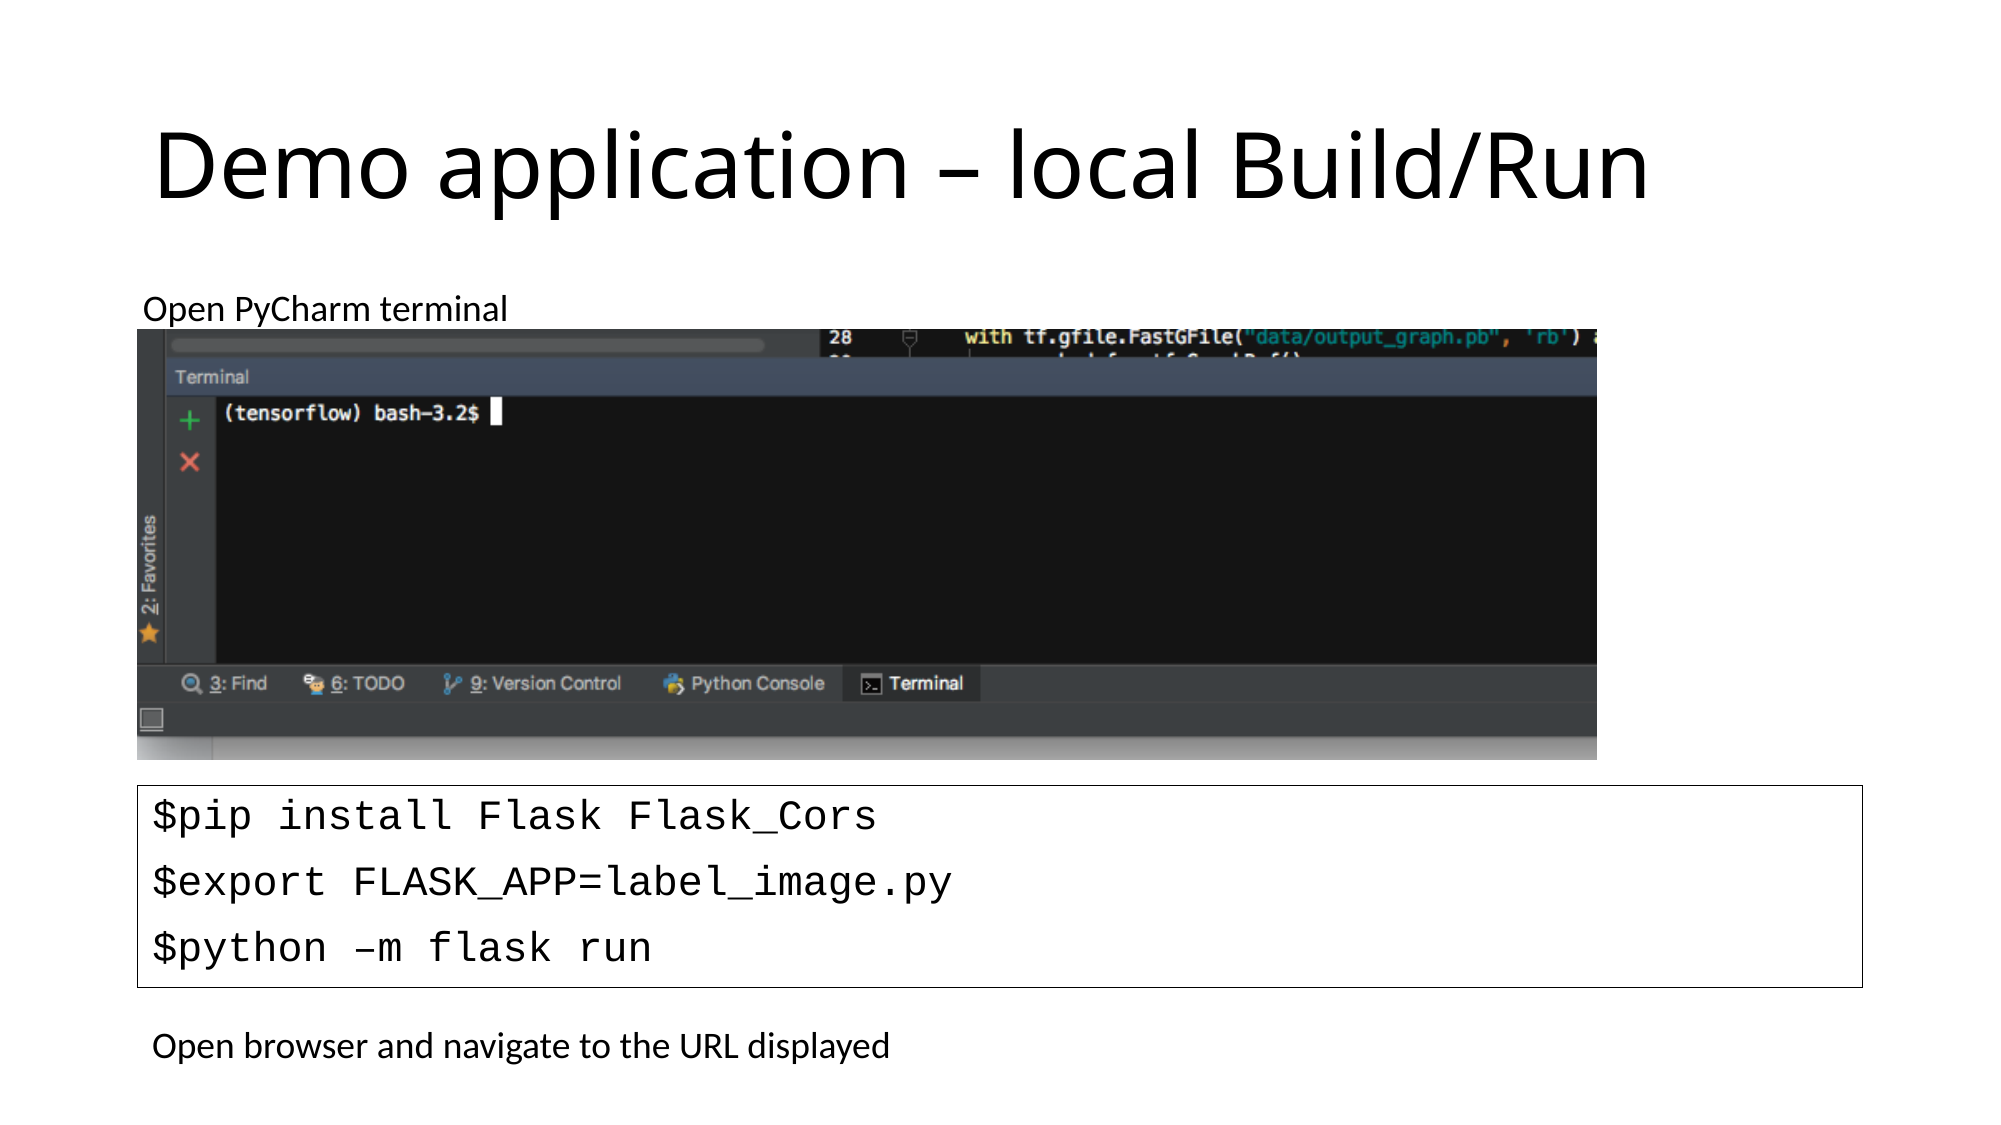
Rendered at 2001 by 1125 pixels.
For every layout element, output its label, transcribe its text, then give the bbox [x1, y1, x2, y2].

text_box Open PyCharm terminal [128, 276, 1795, 337]
list $pip install Flask Flask_Cors $export FLASK_APP=label_image.py $python –m flask run [137, 785, 1863, 988]
picture [137, 329, 1597, 760]
text_box Open browser and navigate to the URL displayed [137, 1013, 1605, 1074]
title Demo application – local Build/Run [137, 59, 1863, 278]
